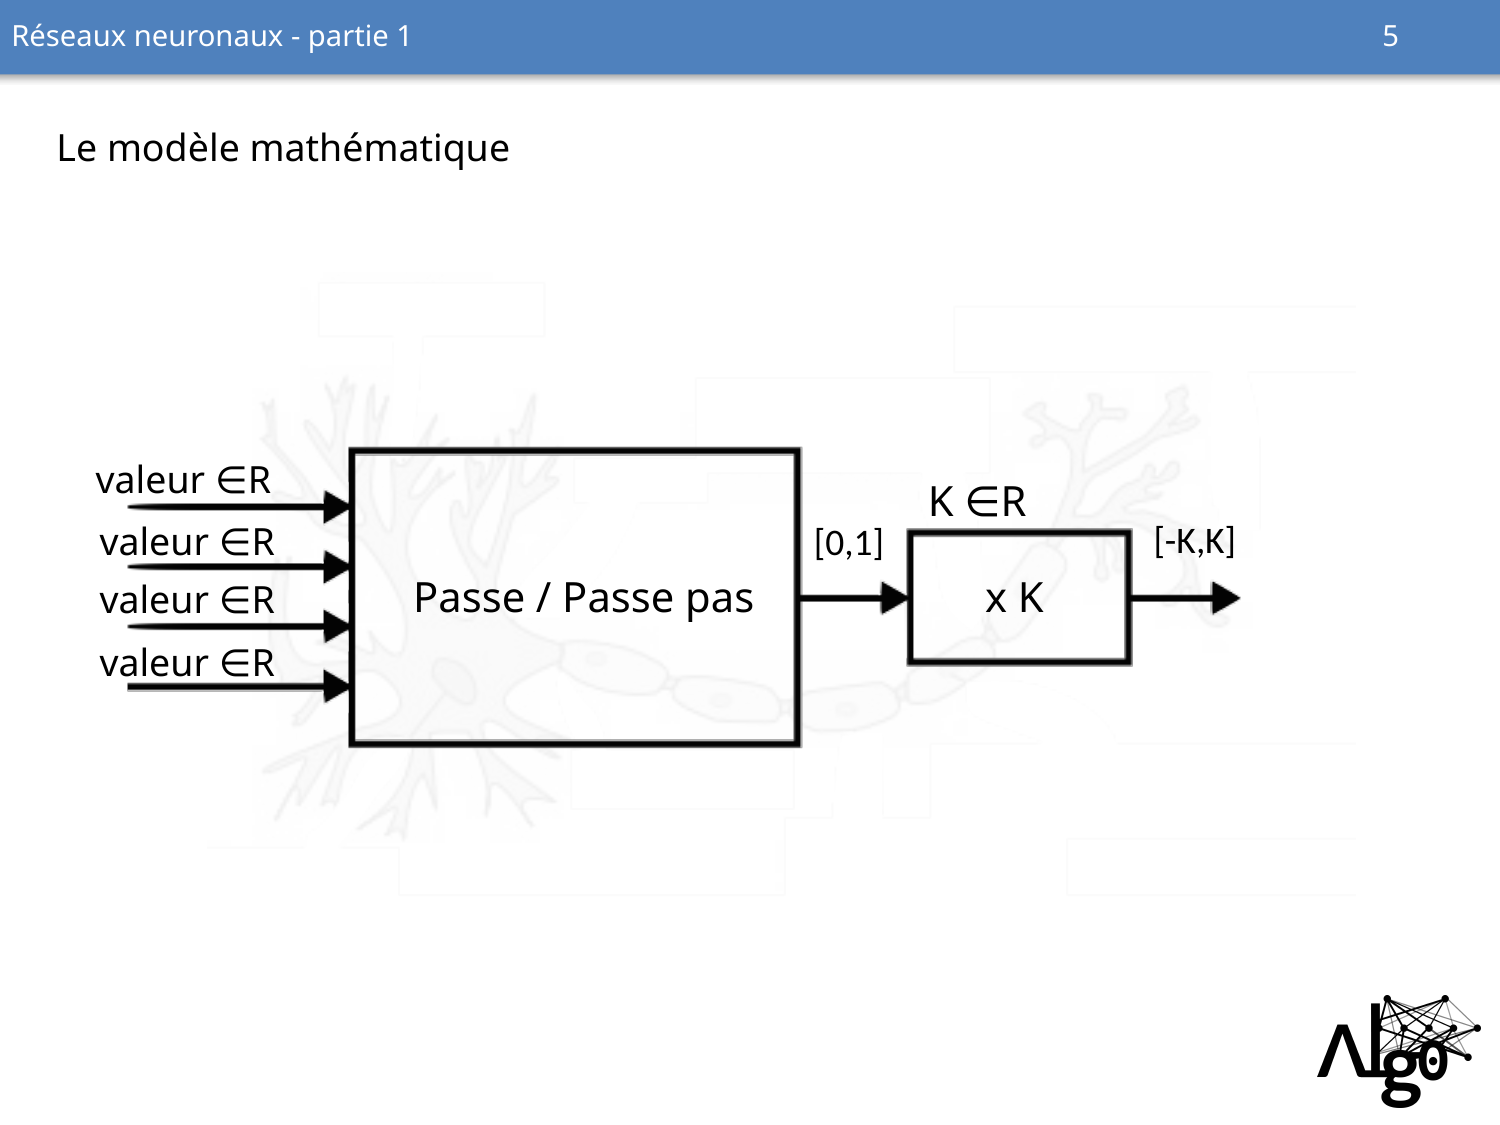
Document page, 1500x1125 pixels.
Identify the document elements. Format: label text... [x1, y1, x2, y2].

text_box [80, 448, 290, 693]
text_box Le modèle mathématique [41, 116, 526, 176]
text_box [0, 0, 1500, 77]
picture [1316, 995, 1481, 1108]
picture [98, 272, 1356, 912]
text_box Réseaux neuronaux - partie 1 [0, 9, 429, 60]
text_box 5 [1367, 9, 1500, 65]
